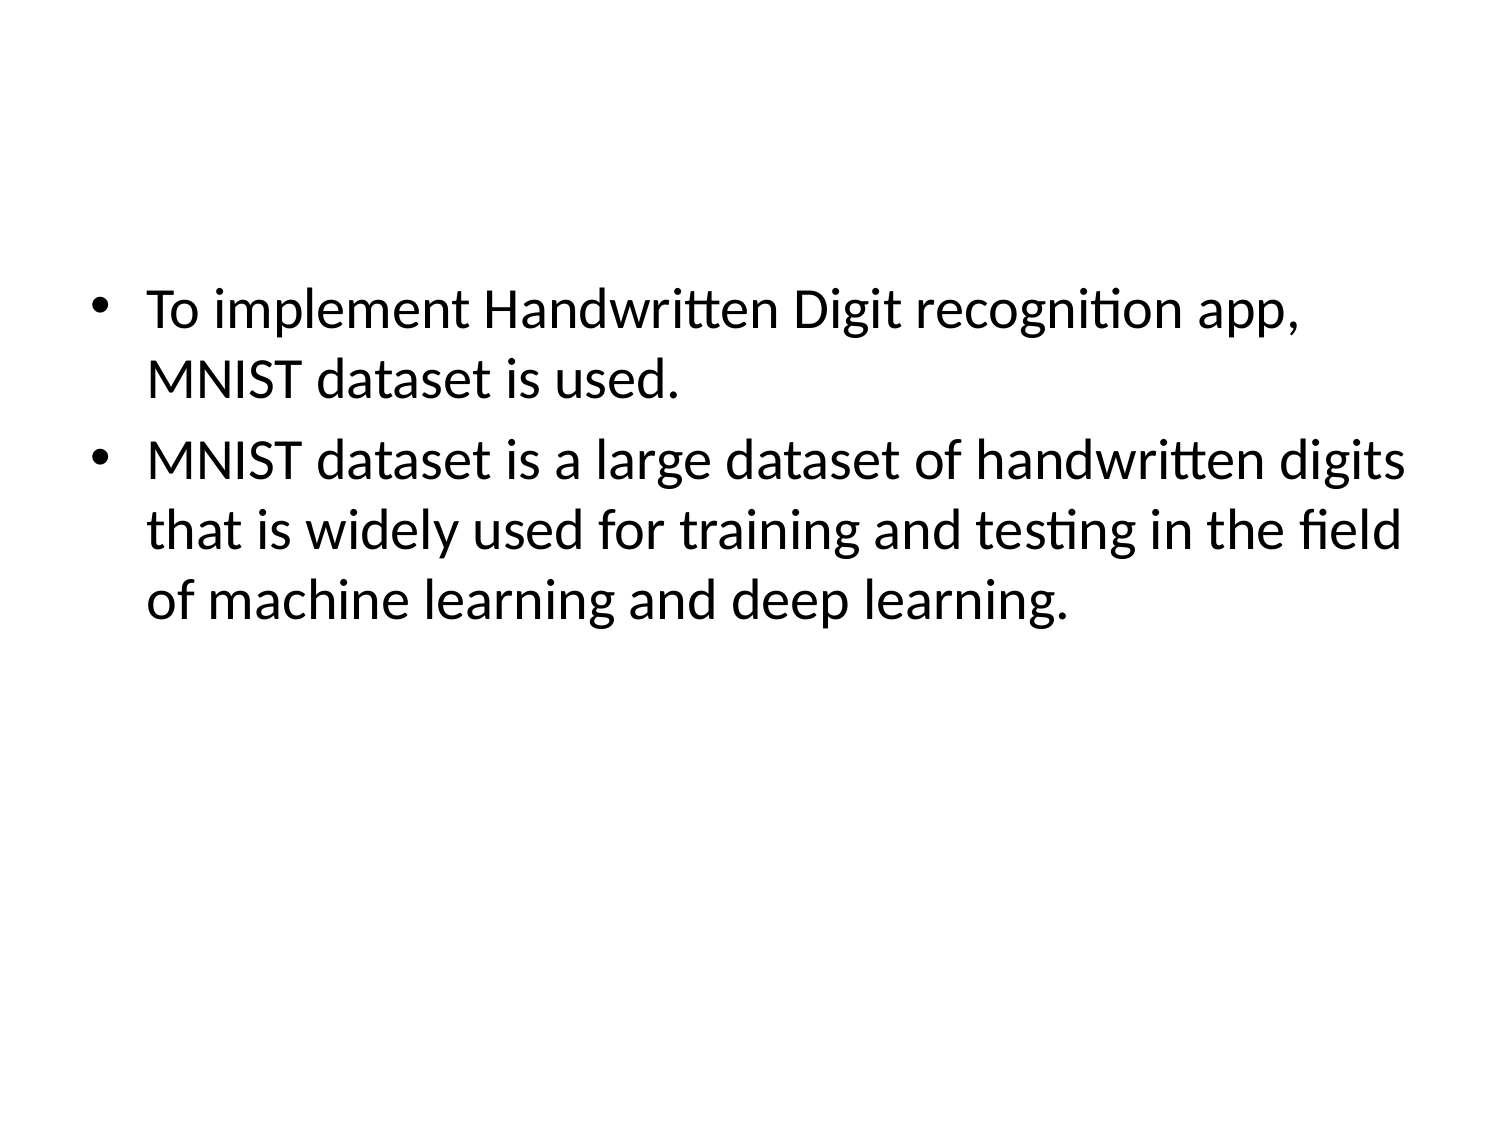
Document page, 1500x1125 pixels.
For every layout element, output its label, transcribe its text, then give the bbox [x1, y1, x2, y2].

list To implement Handwritten Digit recognition app, MNIST dataset is used. MNIST dataset is a large dataset of handwritten digits that is widely used for training and testing in the field of machine learning and deep learning. [75, 262, 1425, 1005]
